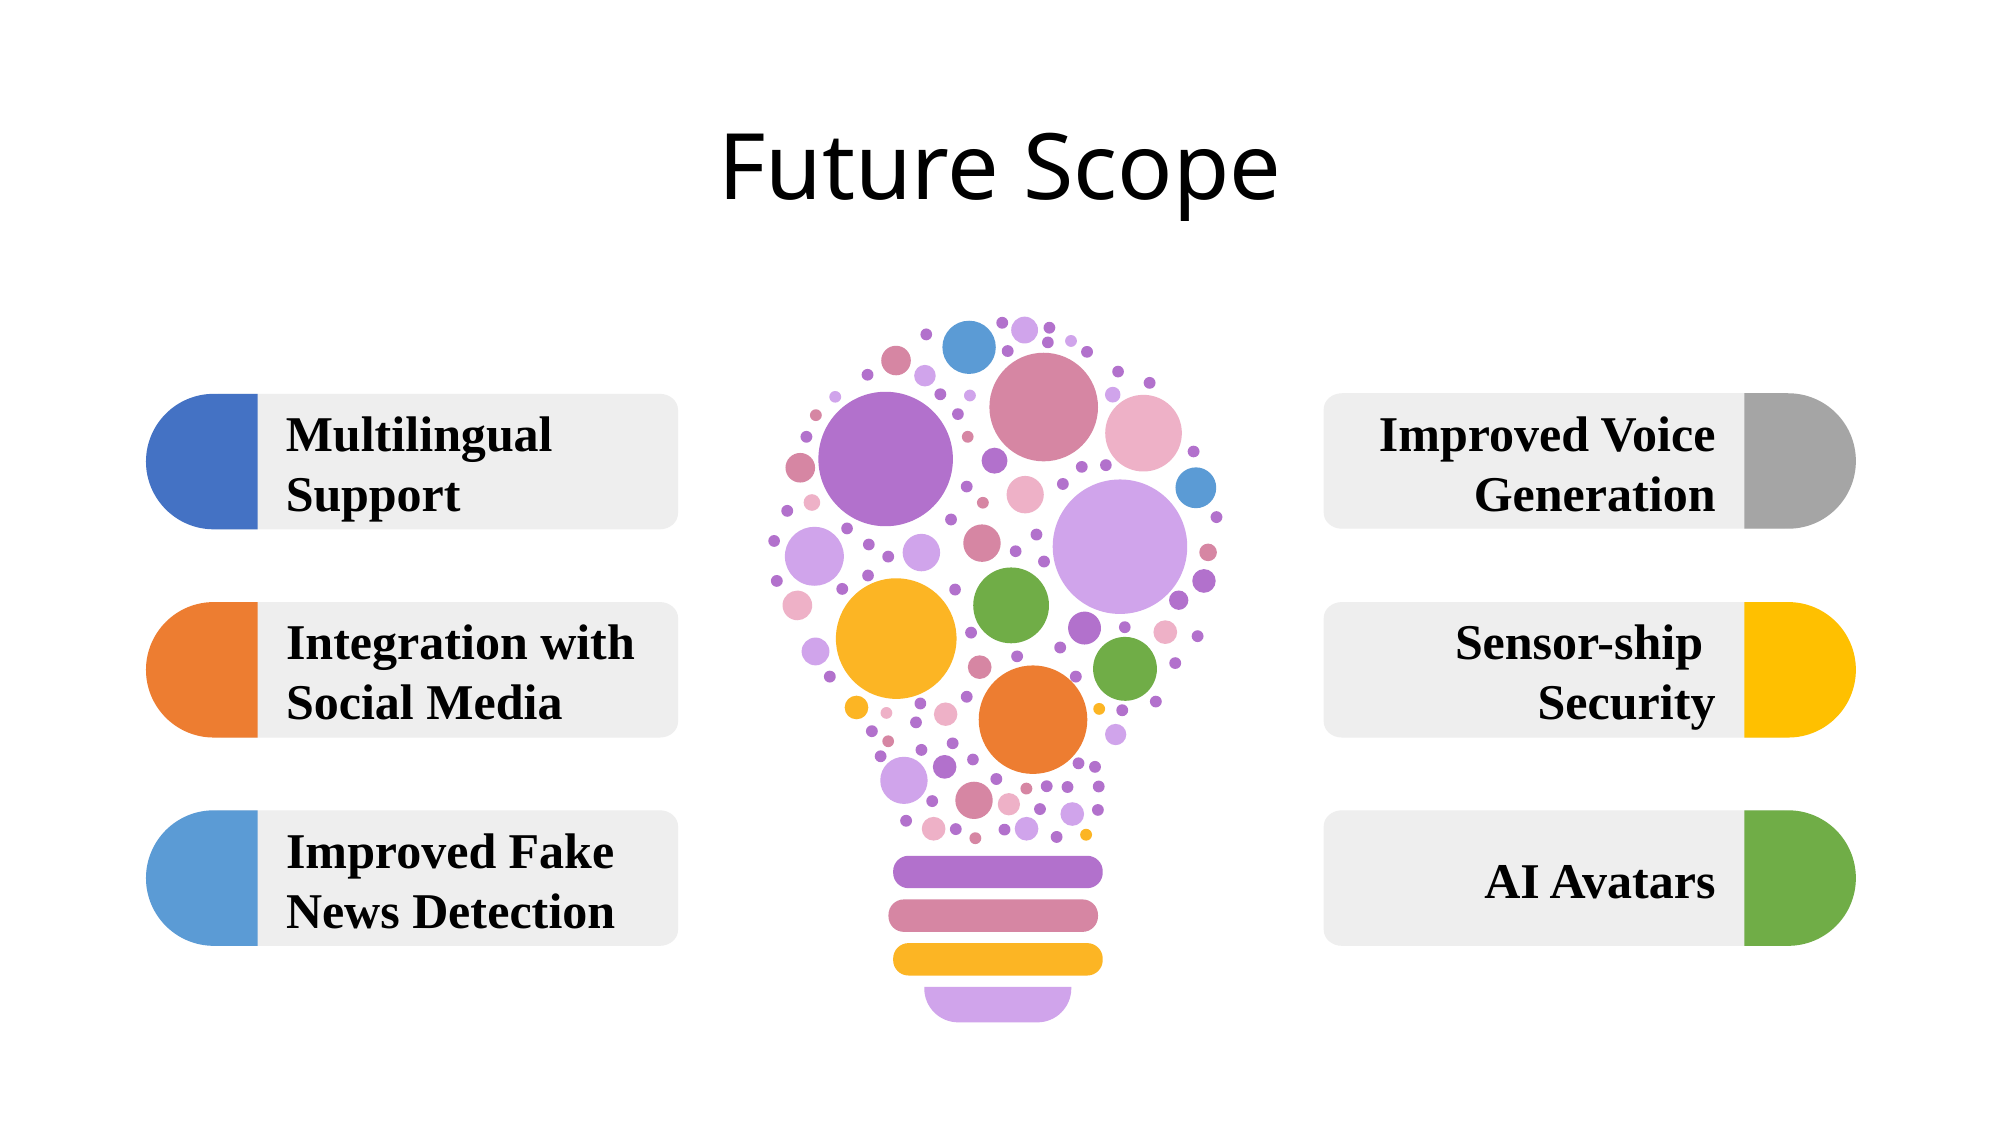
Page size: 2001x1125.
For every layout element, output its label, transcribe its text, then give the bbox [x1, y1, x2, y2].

text_box Improved Fake News Detection [258, 810, 679, 946]
text_box [1744, 810, 1856, 946]
text_box AI Avatars [1323, 810, 1744, 946]
text_box [1744, 393, 1856, 529]
text_box [145, 810, 258, 946]
text_box Improved Voice Generation [1323, 393, 1744, 529]
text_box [768, 316, 1223, 1023]
text_box Sensor-ship Security [1323, 602, 1744, 738]
text_box Multilingual Support [258, 393, 679, 530]
text_box [145, 393, 258, 530]
text_box Integration with Social Media [258, 602, 679, 738]
title Future Scope [624, 117, 1375, 223]
text_box [145, 602, 258, 738]
text_box [1744, 602, 1856, 738]
